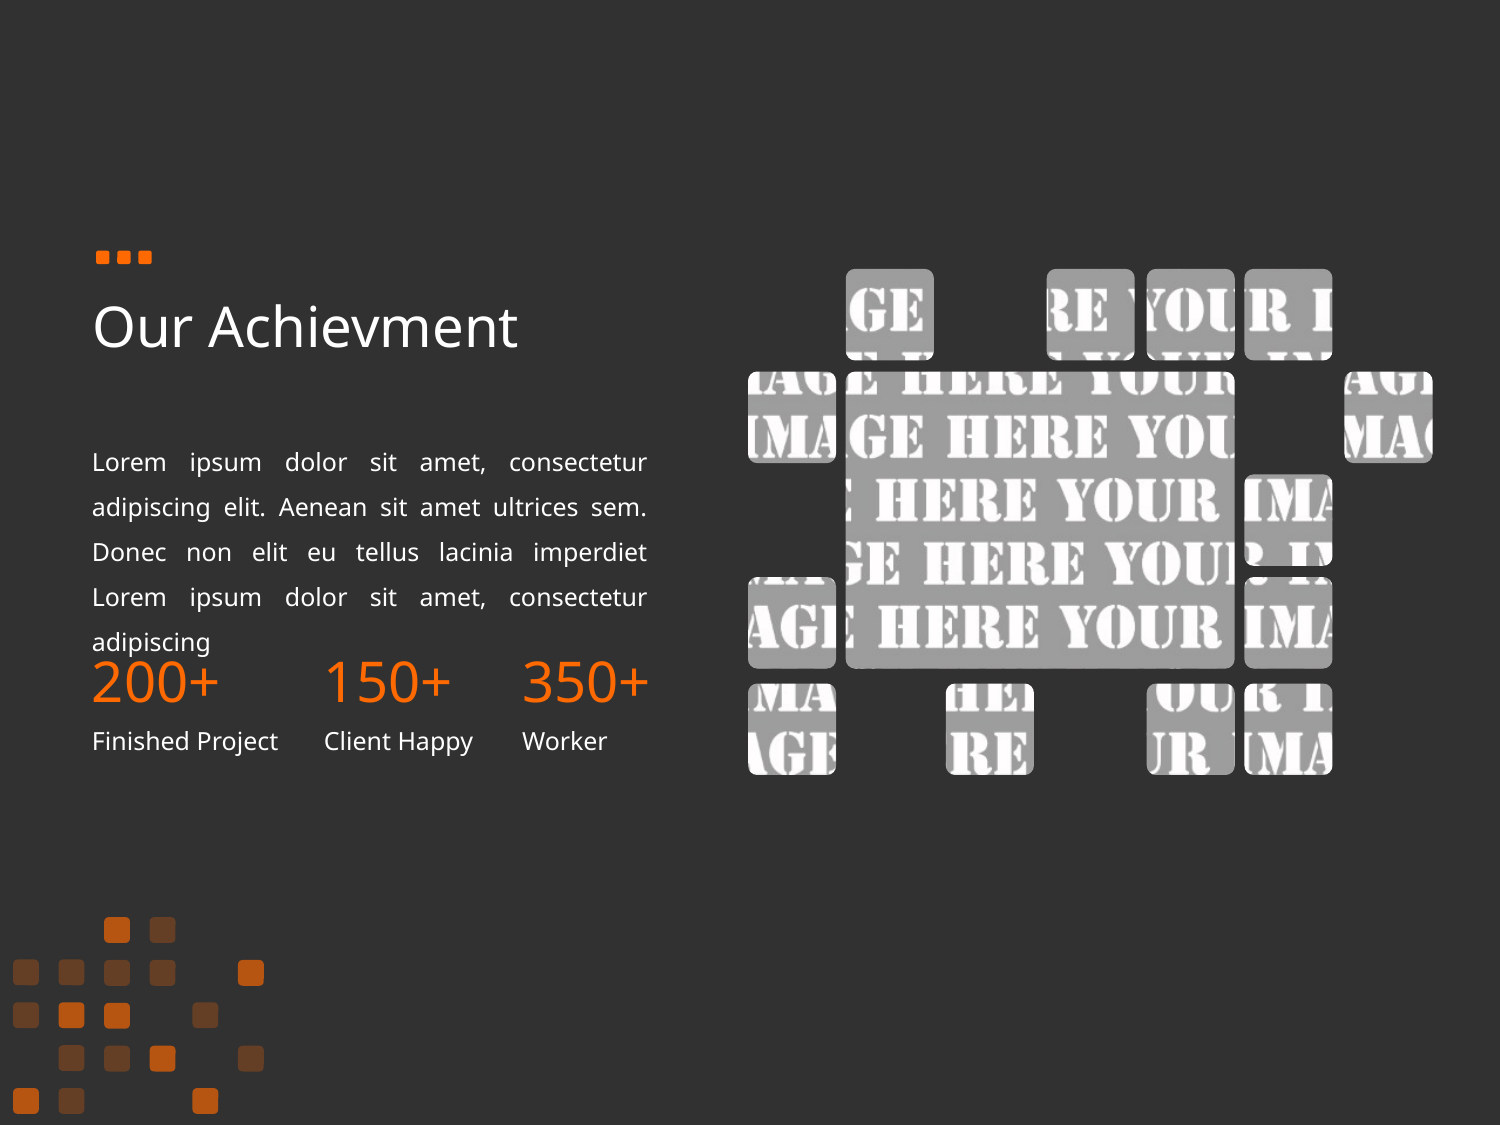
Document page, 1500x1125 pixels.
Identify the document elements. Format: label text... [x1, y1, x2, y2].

picture [747, 268, 1433, 775]
text_box Finished Project [77, 718, 309, 764]
text_box Client Happy [309, 718, 507, 764]
text_box 200+ [77, 664, 256, 718]
text_box 150+ [309, 664, 488, 718]
title Our Achievment [77, 220, 1371, 438]
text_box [96, 250, 152, 265]
text_box 350+ [507, 638, 686, 718]
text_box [13, 917, 264, 1114]
text_box Worker [507, 718, 747, 764]
text_box Lorem ipsum dolor sit amet, consectetur adipiscing elit. Aenean sit amet ultrices sem. Donec non elit eu tellus lacinia imperdiet Lorem ipsum dolor sit amet, consectetur adipiscing [77, 424, 663, 664]
